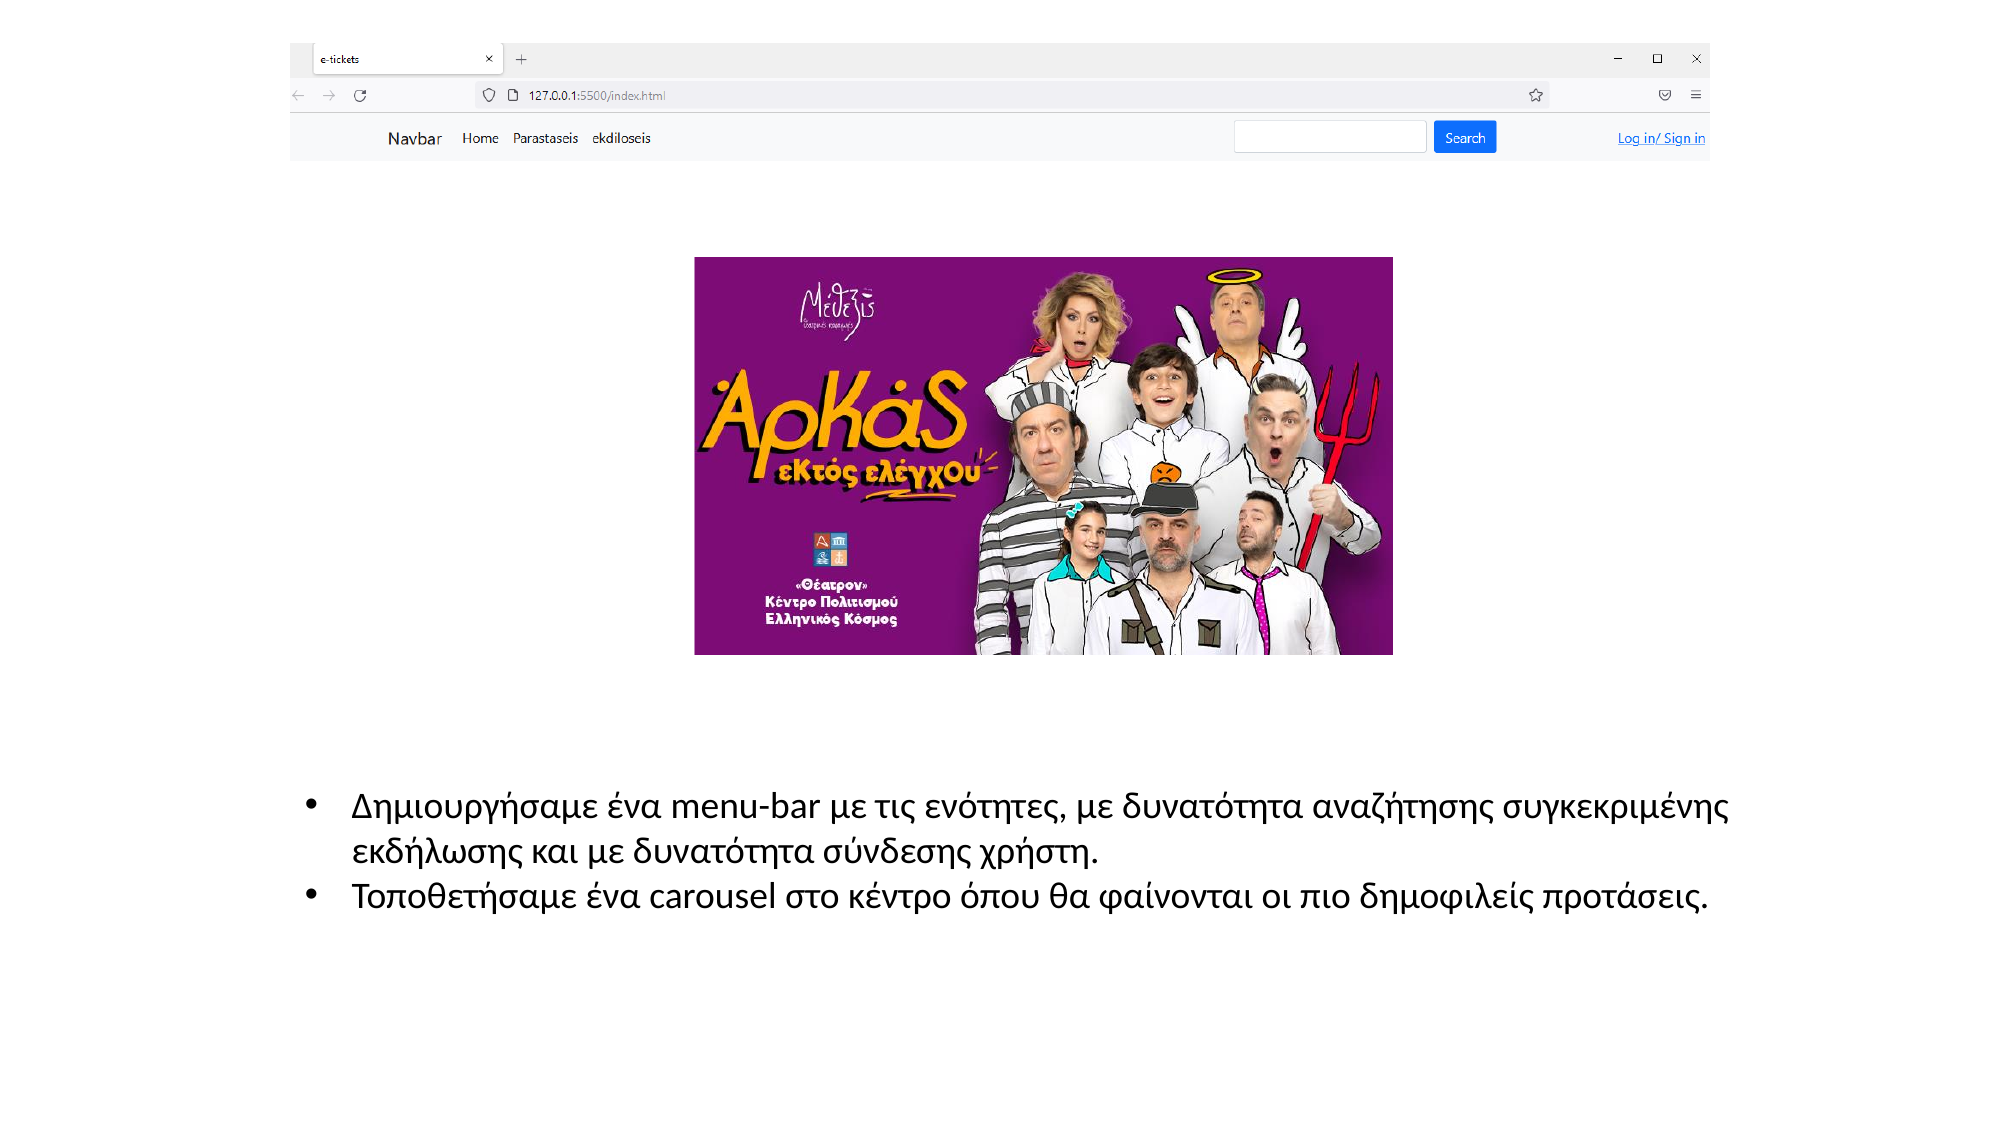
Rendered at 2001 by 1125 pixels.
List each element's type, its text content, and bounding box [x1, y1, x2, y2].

picture [289, 42, 1711, 758]
text_box Δημιουργήσαμε ένα menu-bar με τις ενότητες, με δυνατότητα αναζήτησης συγκεκριμένης εκδήλωσης και με δυνατότητα σύνδεσης χρήστη. Τοποθετήσαμε ένα carousel στο κέντρο όπου θα φαίνονται οι πιο δημοφιλείς προτάσεις. [290, 773, 1807, 1014]
